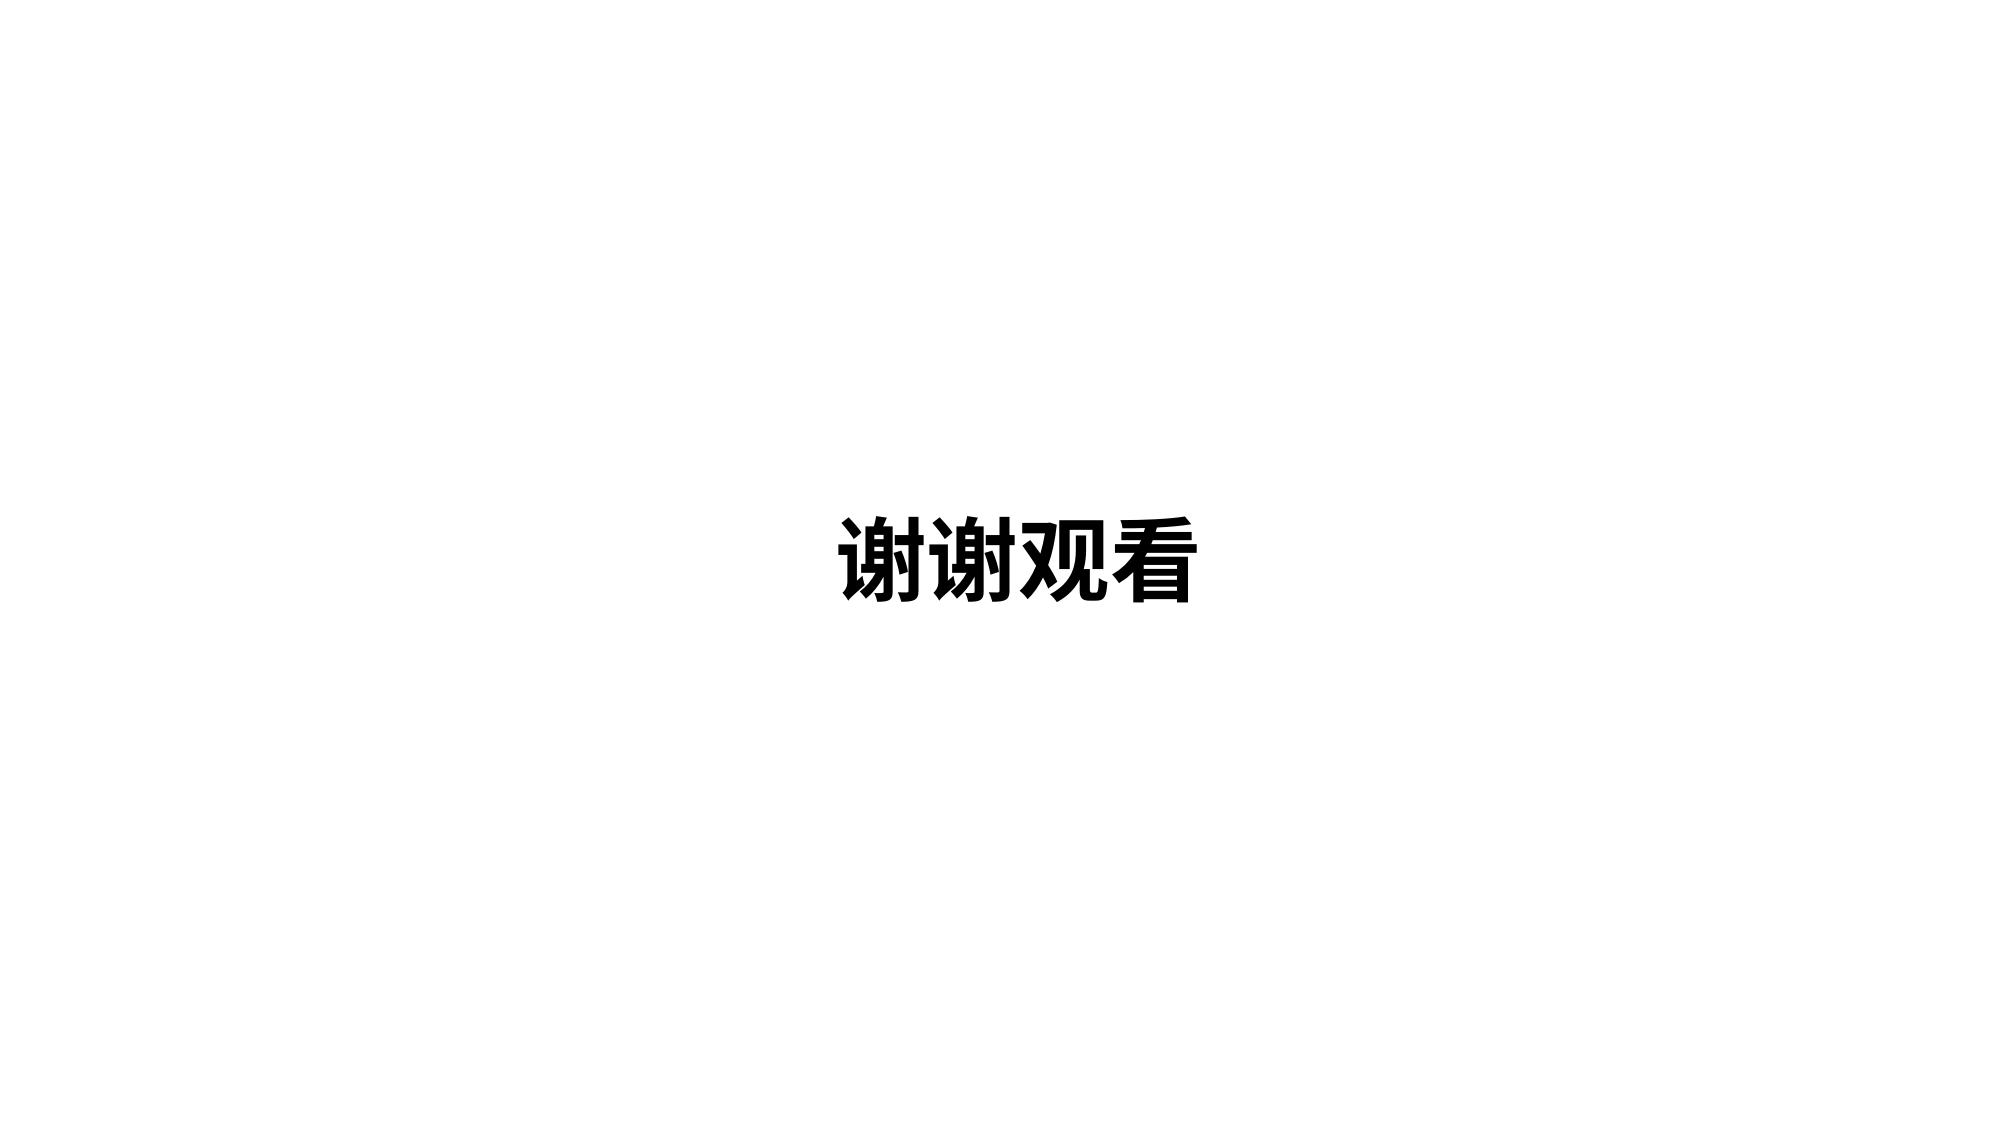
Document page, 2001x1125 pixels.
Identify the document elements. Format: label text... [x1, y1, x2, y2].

title 谢谢观看 [156, 456, 1882, 674]
